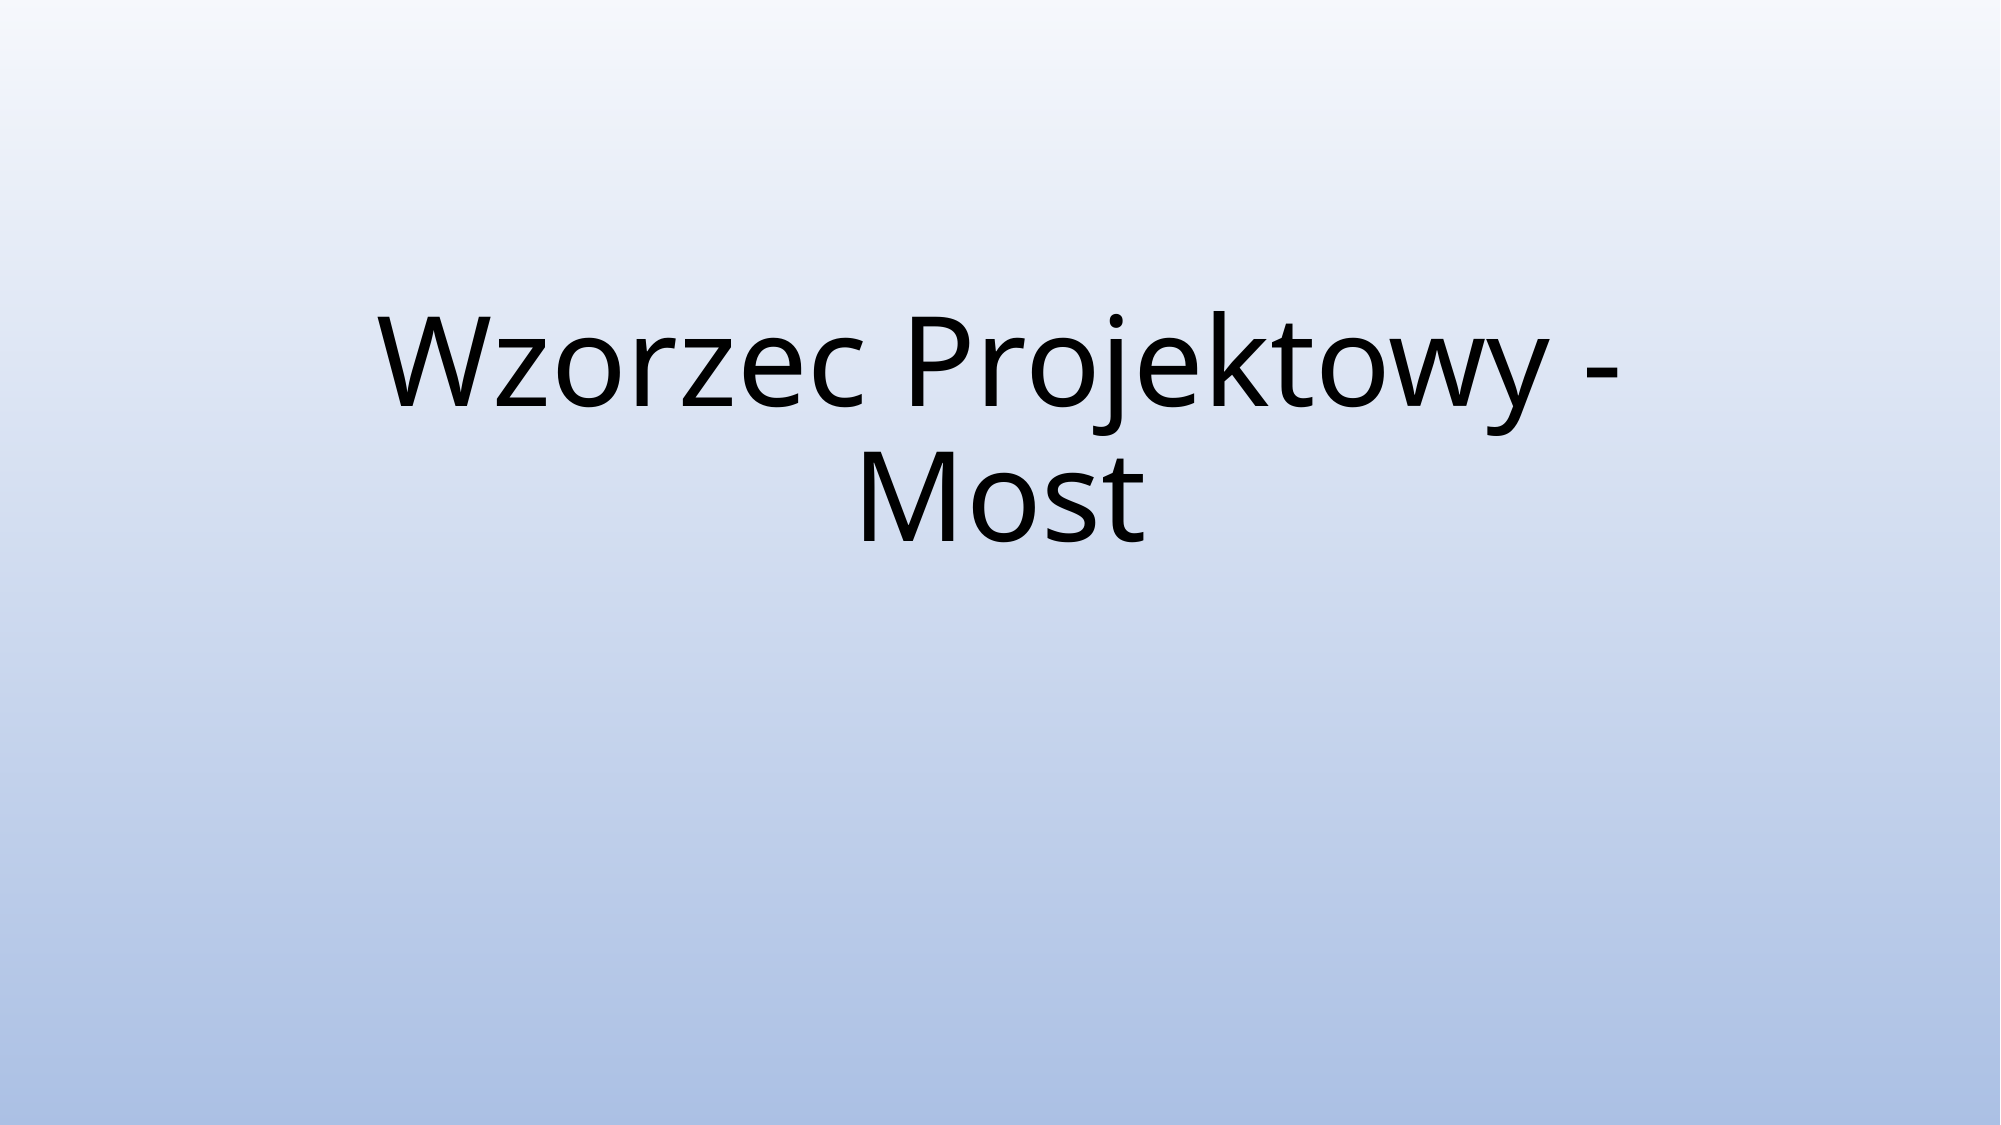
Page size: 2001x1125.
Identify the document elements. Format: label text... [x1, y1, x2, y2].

title Wzorzec Projektowy - Most [249, 184, 1750, 576]
